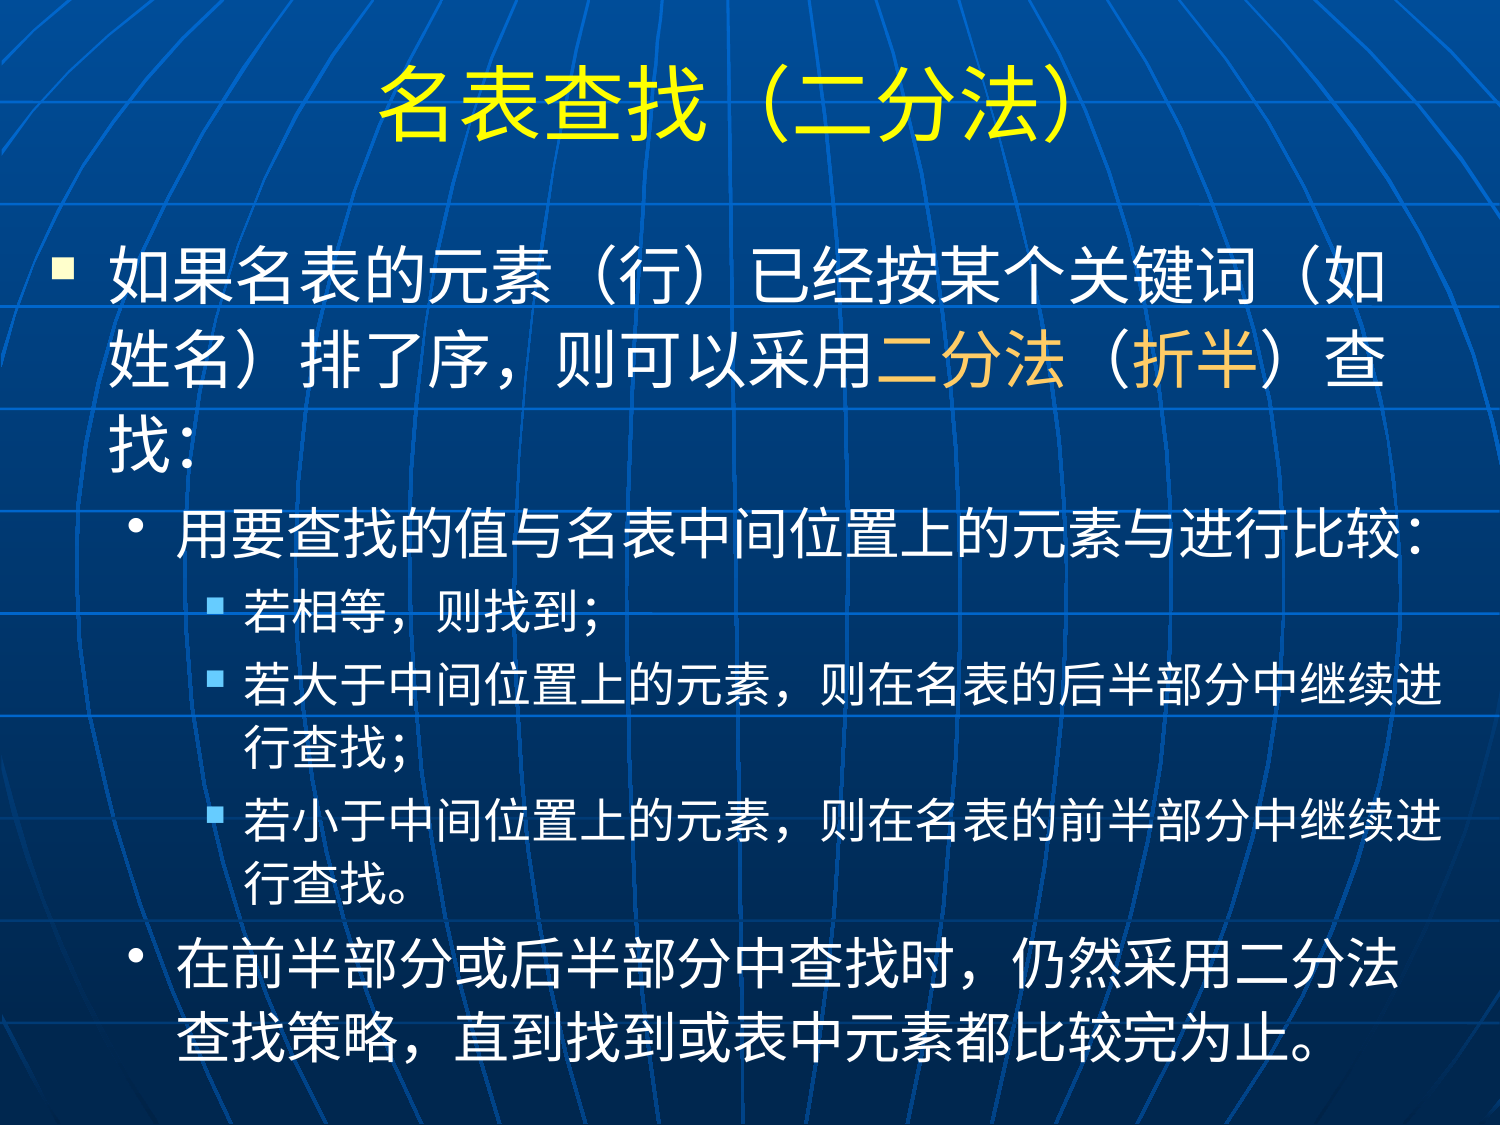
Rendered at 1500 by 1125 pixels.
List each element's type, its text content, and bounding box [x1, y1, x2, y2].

list 如果名表的元素（行）已经按某个关键词（如姓名）排了序，则可以采用二分法（折半）查找： 用要查找的值与名表中间位置上的元素与进行比较： 若相等，则找到； 若大于中间位置上的元素，则在名表的后半部分中继续进行查找； 若小于中间位置上的元素，则在名表的前半部分中继续进行查找。 在前半部分或后半部分中查找时，仍然采用二分法查找策略，直到找到或表中元素都比较完为止。 [33, 220, 1459, 1078]
title 名表查找（二分法） [75, 19, 1425, 185]
